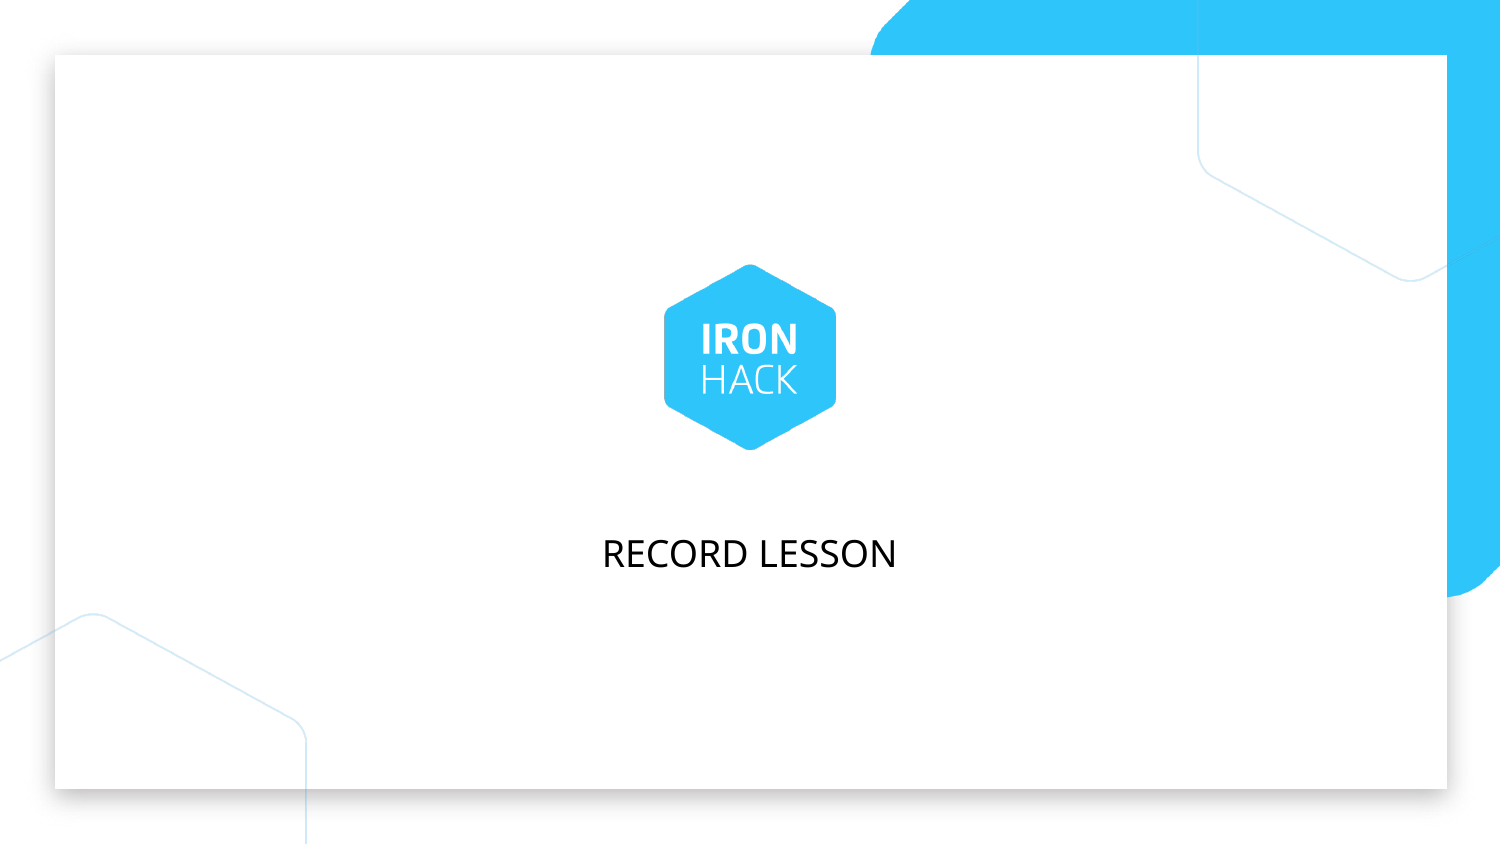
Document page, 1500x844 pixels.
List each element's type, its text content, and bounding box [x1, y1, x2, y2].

picture [0, 0, 1500, 844]
text_box RECORD LESSON [51, 517, 1449, 590]
